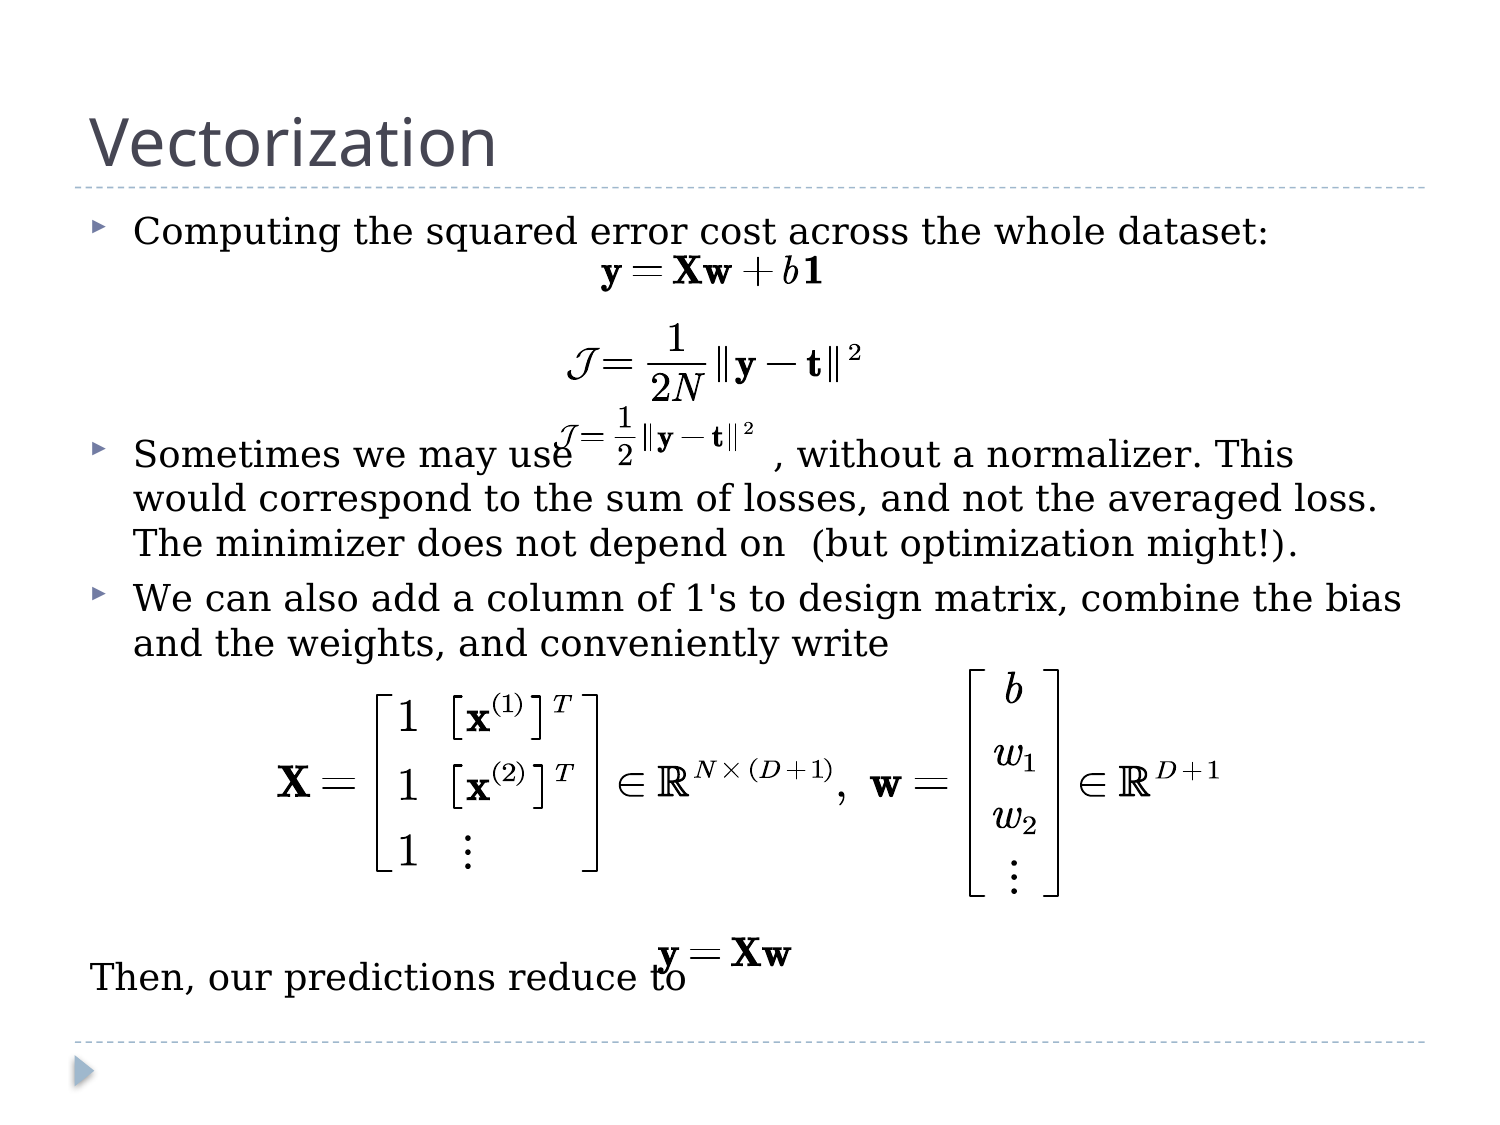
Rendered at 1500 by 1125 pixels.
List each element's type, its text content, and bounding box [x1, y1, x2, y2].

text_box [653, 925, 800, 987]
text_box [560, 243, 869, 421]
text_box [272, 656, 1228, 915]
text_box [548, 396, 759, 481]
title Vectorization [75, 24, 1425, 188]
